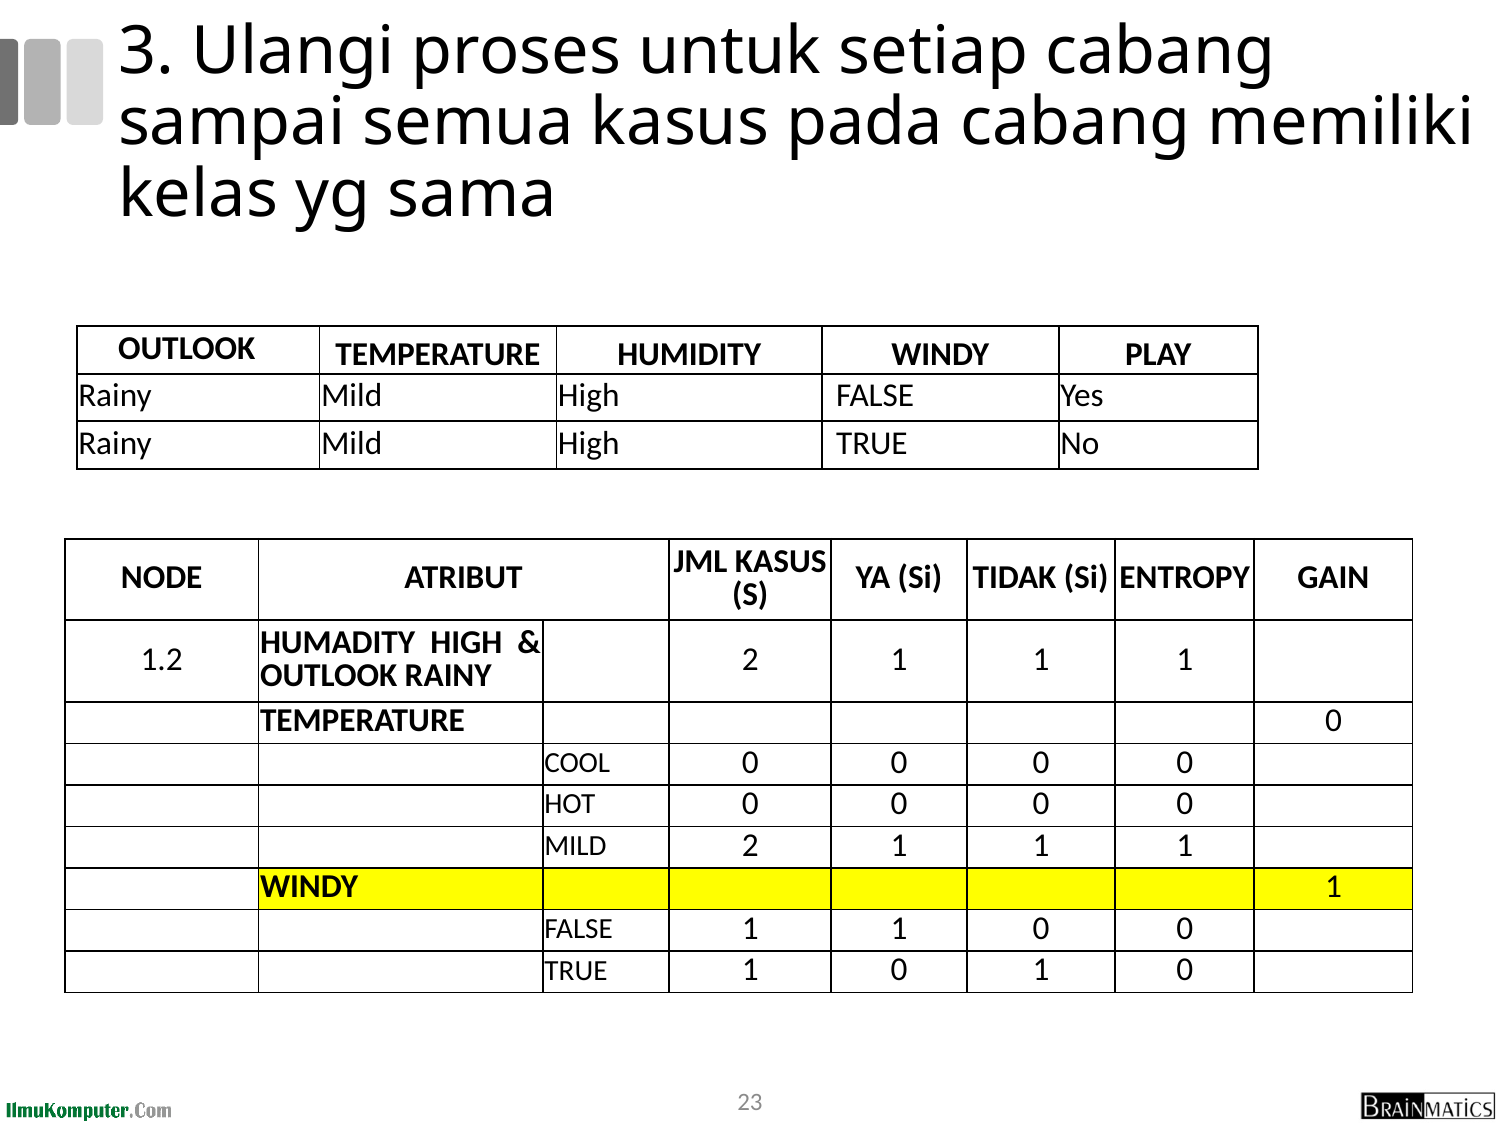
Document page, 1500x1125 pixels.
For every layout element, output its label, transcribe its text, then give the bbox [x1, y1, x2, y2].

table_cell [66, 827, 258, 867]
table_cell 1 [968, 621, 1114, 701]
table_cell [832, 869, 966, 909]
table_cell 1 [670, 910, 830, 950]
table_header ENTROPY [1116, 540, 1253, 619]
table_cell 2 [670, 827, 830, 867]
table_cell [259, 952, 542, 992]
table_cell 0 [670, 744, 830, 784]
table_cell [1255, 786, 1412, 826]
table_cell [670, 869, 830, 909]
table_header OUTLOOK [78, 327, 319, 373]
table_cell [66, 703, 258, 743]
table_cell 0 [1255, 703, 1412, 743]
table_header WINDY [823, 327, 1058, 373]
table_cell HOT [544, 786, 668, 826]
table_cell Mild [320, 422, 556, 468]
table_cell 1 [832, 910, 966, 950]
table_cell [66, 952, 258, 992]
table_cell HUMADITY HIGH & OUTLOOK RAINY [259, 621, 542, 701]
table_cell 0 [832, 786, 966, 826]
table_cell [544, 869, 668, 909]
table_header ATRIBUT [259, 540, 668, 619]
table_cell [670, 703, 830, 743]
table_cell 0 [968, 786, 1114, 826]
table_cell Rainy [78, 422, 319, 468]
table_header YA (Si) [832, 540, 966, 619]
table_cell 0 [1116, 952, 1253, 992]
table_cell [259, 910, 542, 950]
table_cell [1255, 744, 1412, 784]
table_cell FALSE [823, 375, 1058, 420]
table_cell [832, 703, 966, 743]
table_cell [66, 869, 258, 909]
table_cell 0 [832, 744, 966, 784]
table_cell 1 [1116, 827, 1253, 867]
table_cell [66, 910, 258, 950]
table_cell High [557, 375, 821, 420]
table_cell 0 [1116, 786, 1253, 826]
table_header HUMIDITY [557, 327, 821, 373]
table_cell 0 [832, 952, 966, 992]
table_cell WINDY [259, 869, 542, 909]
table_cell 0 [968, 744, 1114, 784]
table_cell 1 [968, 827, 1114, 867]
table_cell MILD [544, 827, 668, 867]
title 3. Ulangi proses untuk setiap cabang sampai semua kasus pada cabang memiliki kelas yg sama [103, 24, 1500, 222]
table_cell 1 [1255, 869, 1412, 909]
table_cell 1 [670, 952, 830, 992]
table_cell [968, 869, 1114, 909]
table_cell [66, 786, 258, 826]
table_cell Rainy [78, 375, 319, 420]
table_cell 1.2 [66, 621, 258, 701]
table_header JML KASUS (S) [670, 540, 830, 619]
table_cell 0 [670, 786, 830, 826]
table_cell 0 [1116, 910, 1253, 950]
table_cell [1255, 621, 1412, 701]
table_cell [259, 786, 542, 826]
table_cell [66, 744, 258, 784]
table_cell [968, 703, 1114, 743]
table_header PLAY [1060, 327, 1257, 373]
table_cell [1116, 869, 1253, 909]
table_header NODE [66, 540, 258, 619]
table_cell TRUE [823, 422, 1058, 468]
slide_number 23 [581, 1074, 919, 1125]
table_cell TRUE [544, 952, 668, 992]
table_cell [1116, 703, 1253, 743]
table_cell No [1060, 422, 1257, 468]
table_cell 0 [1116, 744, 1253, 784]
table_cell High [557, 422, 821, 468]
table_cell FALSE [544, 910, 668, 950]
table_cell TEMPERATURE [259, 703, 542, 743]
table_header TIDAK (Si) [968, 540, 1114, 619]
picture [1358, 1089, 1498, 1123]
table_cell COOL [544, 744, 668, 784]
table_cell [544, 703, 668, 743]
table_cell [259, 744, 542, 784]
table_cell [259, 827, 542, 867]
table_cell 1 [968, 952, 1114, 992]
table_cell Yes [1060, 375, 1257, 420]
table_cell [1255, 827, 1412, 867]
table_cell 1 [1116, 621, 1253, 701]
table_cell 2 [670, 621, 830, 701]
picture [4, 1095, 173, 1125]
table_cell 1 [832, 621, 966, 701]
table_cell [1255, 910, 1412, 950]
table_cell [1255, 952, 1412, 992]
table_cell [544, 621, 668, 701]
table_cell Mild [320, 375, 556, 420]
table_cell 1 [832, 827, 966, 867]
table_cell 0 [968, 910, 1114, 950]
table_header TEMPERATURE [320, 327, 556, 373]
table_header GAIN [1255, 540, 1412, 619]
